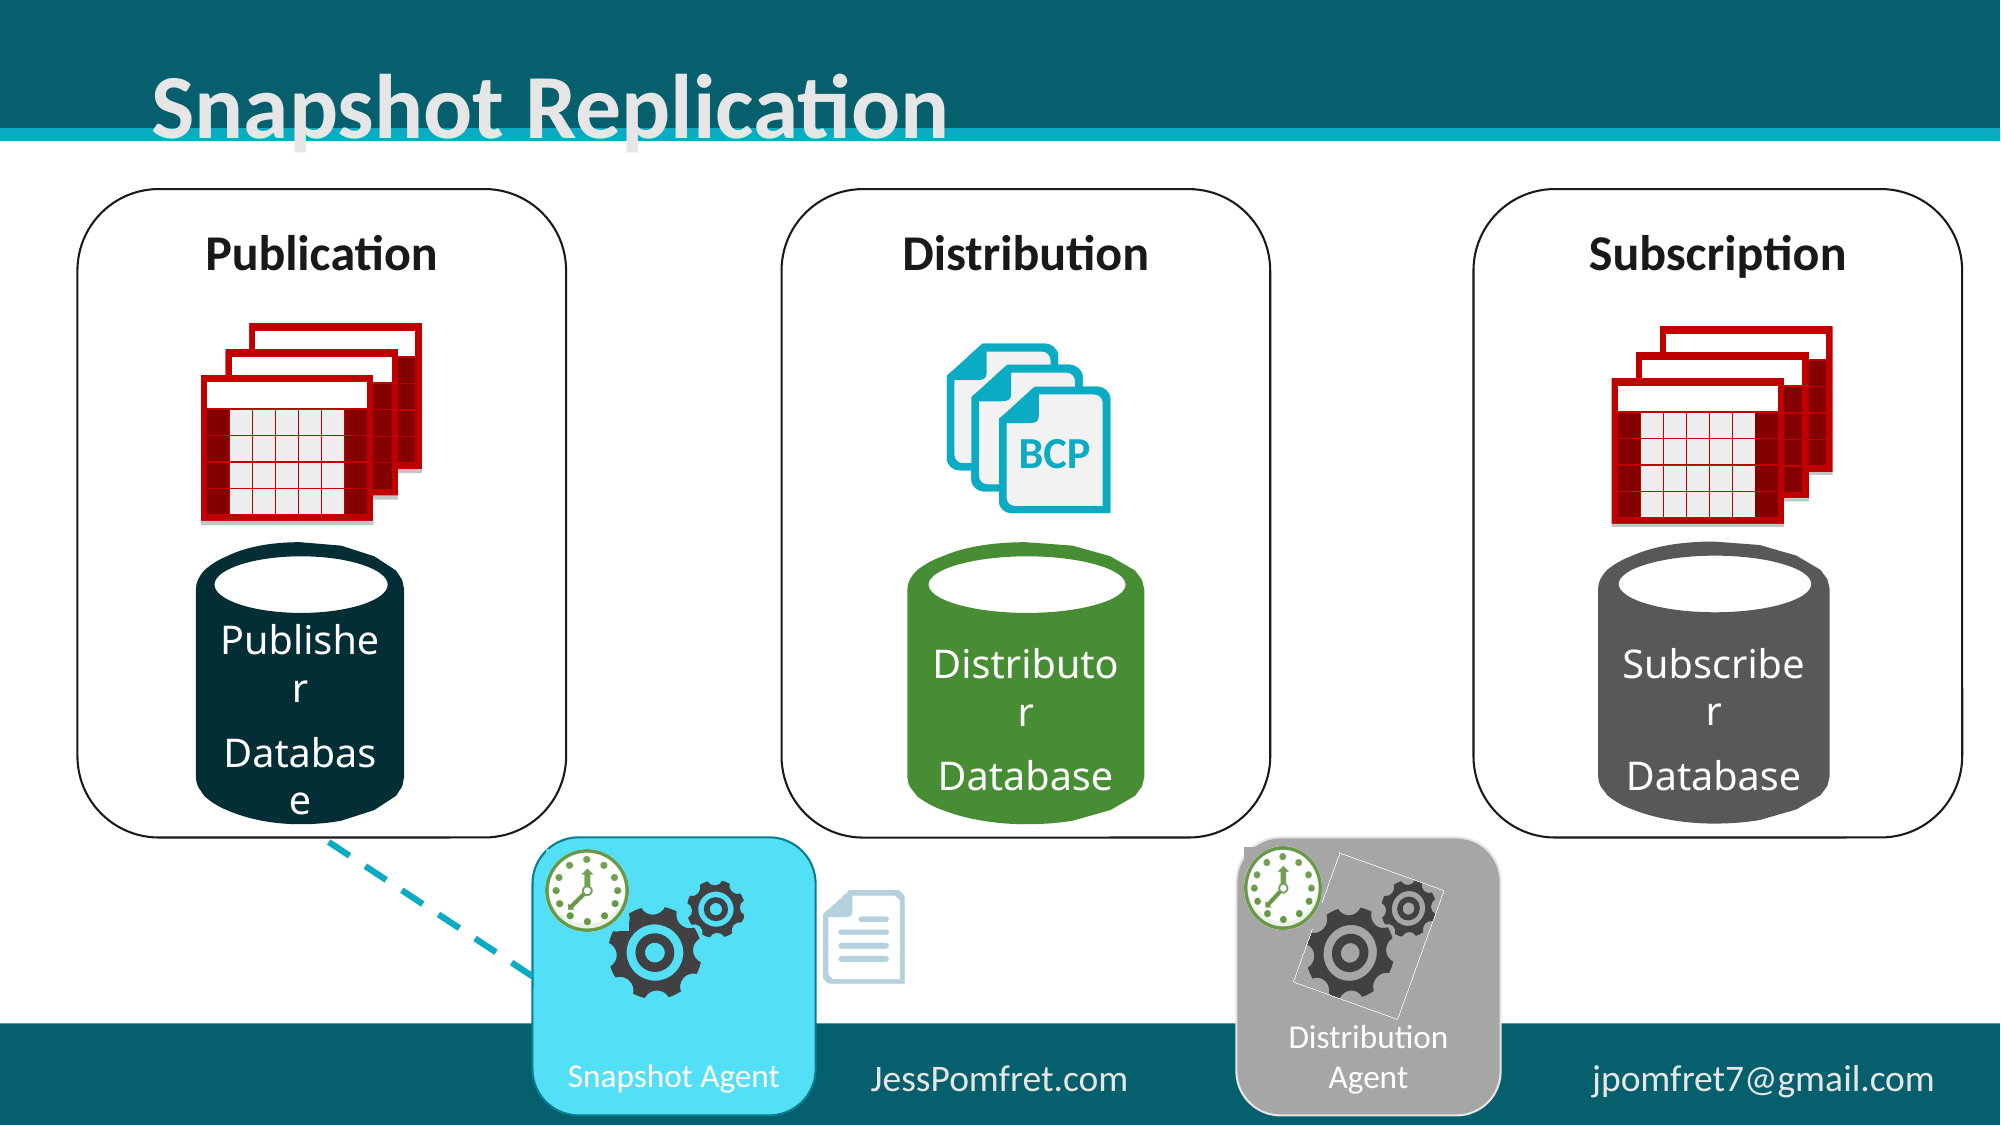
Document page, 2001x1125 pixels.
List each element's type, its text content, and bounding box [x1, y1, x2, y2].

text_box Distribution [780, 188, 1272, 839]
text_box Subscription [1472, 188, 1964, 839]
picture [823, 890, 905, 984]
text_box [946, 343, 1111, 514]
text_box Publication [76, 188, 568, 839]
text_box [1611, 326, 1833, 527]
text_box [200, 322, 422, 524]
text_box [1236, 837, 1501, 1116]
title Snapshot Replication [136, 0, 1862, 218]
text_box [321, 837, 533, 977]
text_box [532, 837, 816, 1116]
